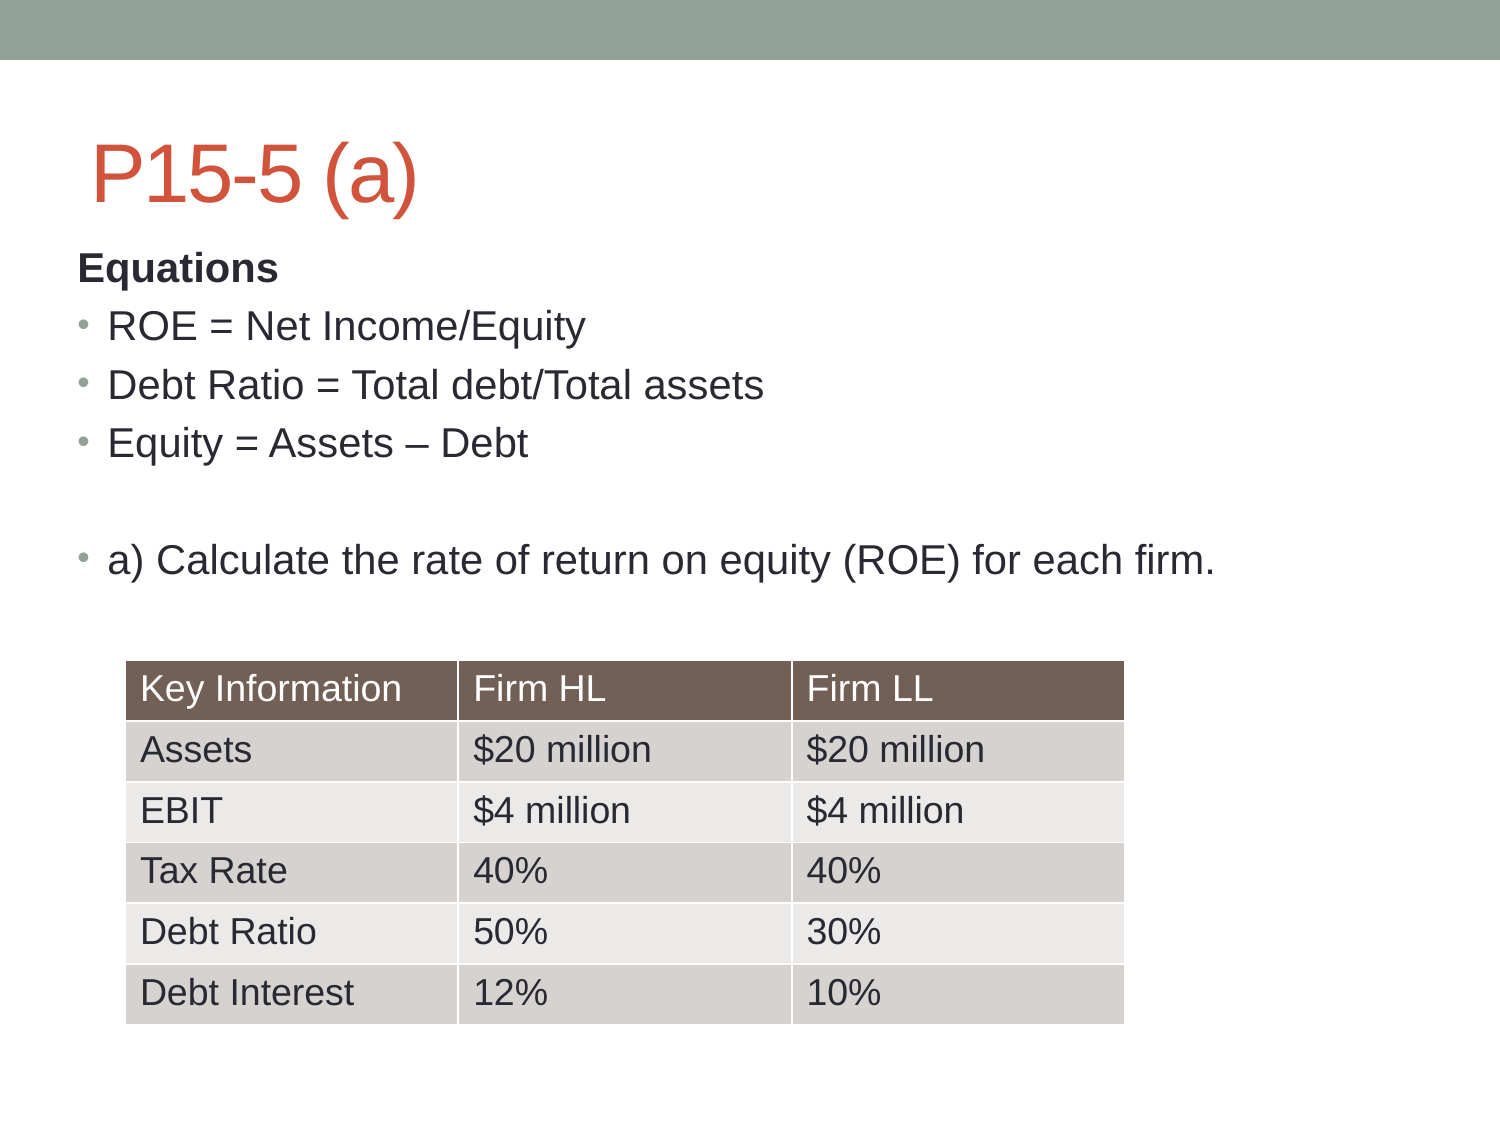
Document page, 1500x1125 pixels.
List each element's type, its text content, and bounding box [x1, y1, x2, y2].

table_cell Debt Interest [126, 965, 457, 1024]
table_cell 12% [459, 965, 791, 1024]
table_cell EBIT [126, 783, 457, 842]
table_cell 40% [793, 843, 1124, 902]
table_cell 10% [793, 965, 1124, 1024]
table_cell $4 million [459, 783, 791, 842]
table_cell Debt Ratio [126, 904, 457, 963]
table_cell $20 million [459, 722, 791, 781]
title P15-5 (a) [75, 87, 1425, 250]
table_cell Assets [126, 722, 457, 781]
table_cell 40% [459, 843, 791, 902]
table_cell Tax Rate [126, 843, 457, 902]
table_header Firm LL [793, 661, 1124, 720]
table_cell 50% [459, 904, 791, 963]
list Equations ROE = Net Income/Equity Debt Ratio = Total debt/Total assets Equity = Assets – Debt a) Calculate the rate of return on equity (ROE) for each firm. [62, 233, 1413, 887]
table_header Firm HL [459, 661, 791, 720]
table_cell 30% [793, 904, 1124, 963]
table_cell $4 million [793, 783, 1124, 842]
table_cell $20 million [793, 722, 1124, 781]
table_header Key Information [126, 661, 457, 720]
